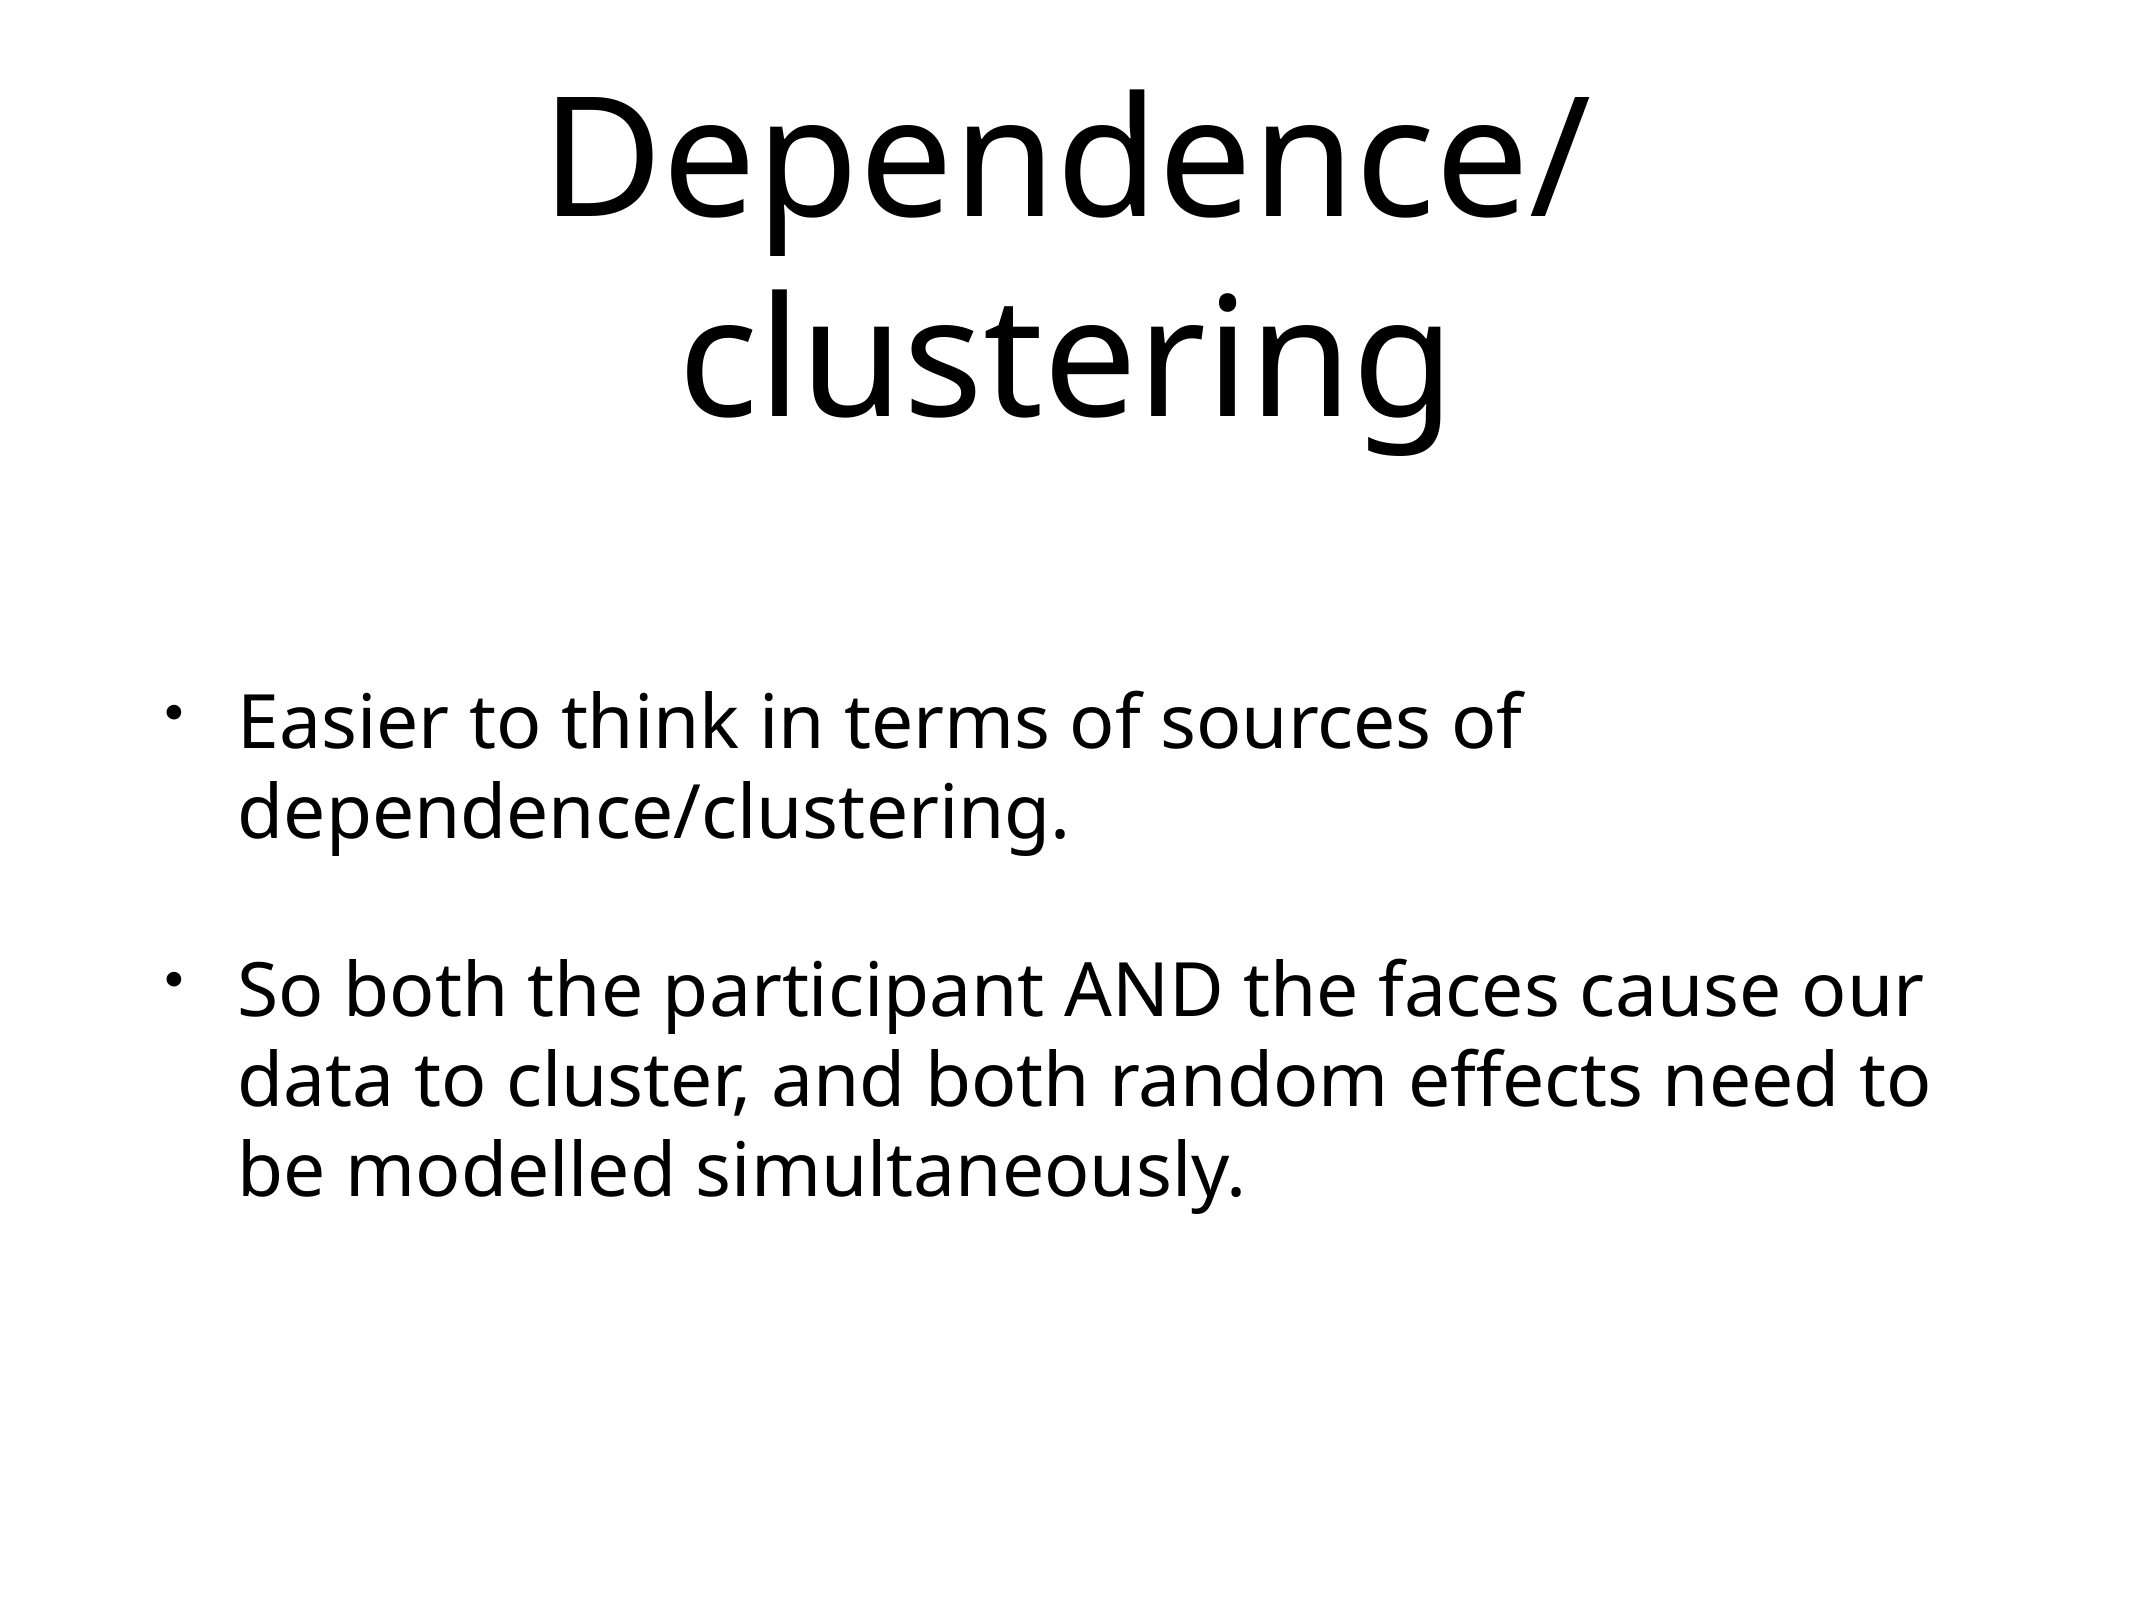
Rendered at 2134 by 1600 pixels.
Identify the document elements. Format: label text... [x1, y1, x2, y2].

title Dependence/clustering [155, 72, 1978, 426]
list Easier to think in terms of sources of dependence/clustering. So both the participant AND the faces cause our data to cluster, and both random effects need to be modelled simultaneously. [155, 426, 1978, 1459]
